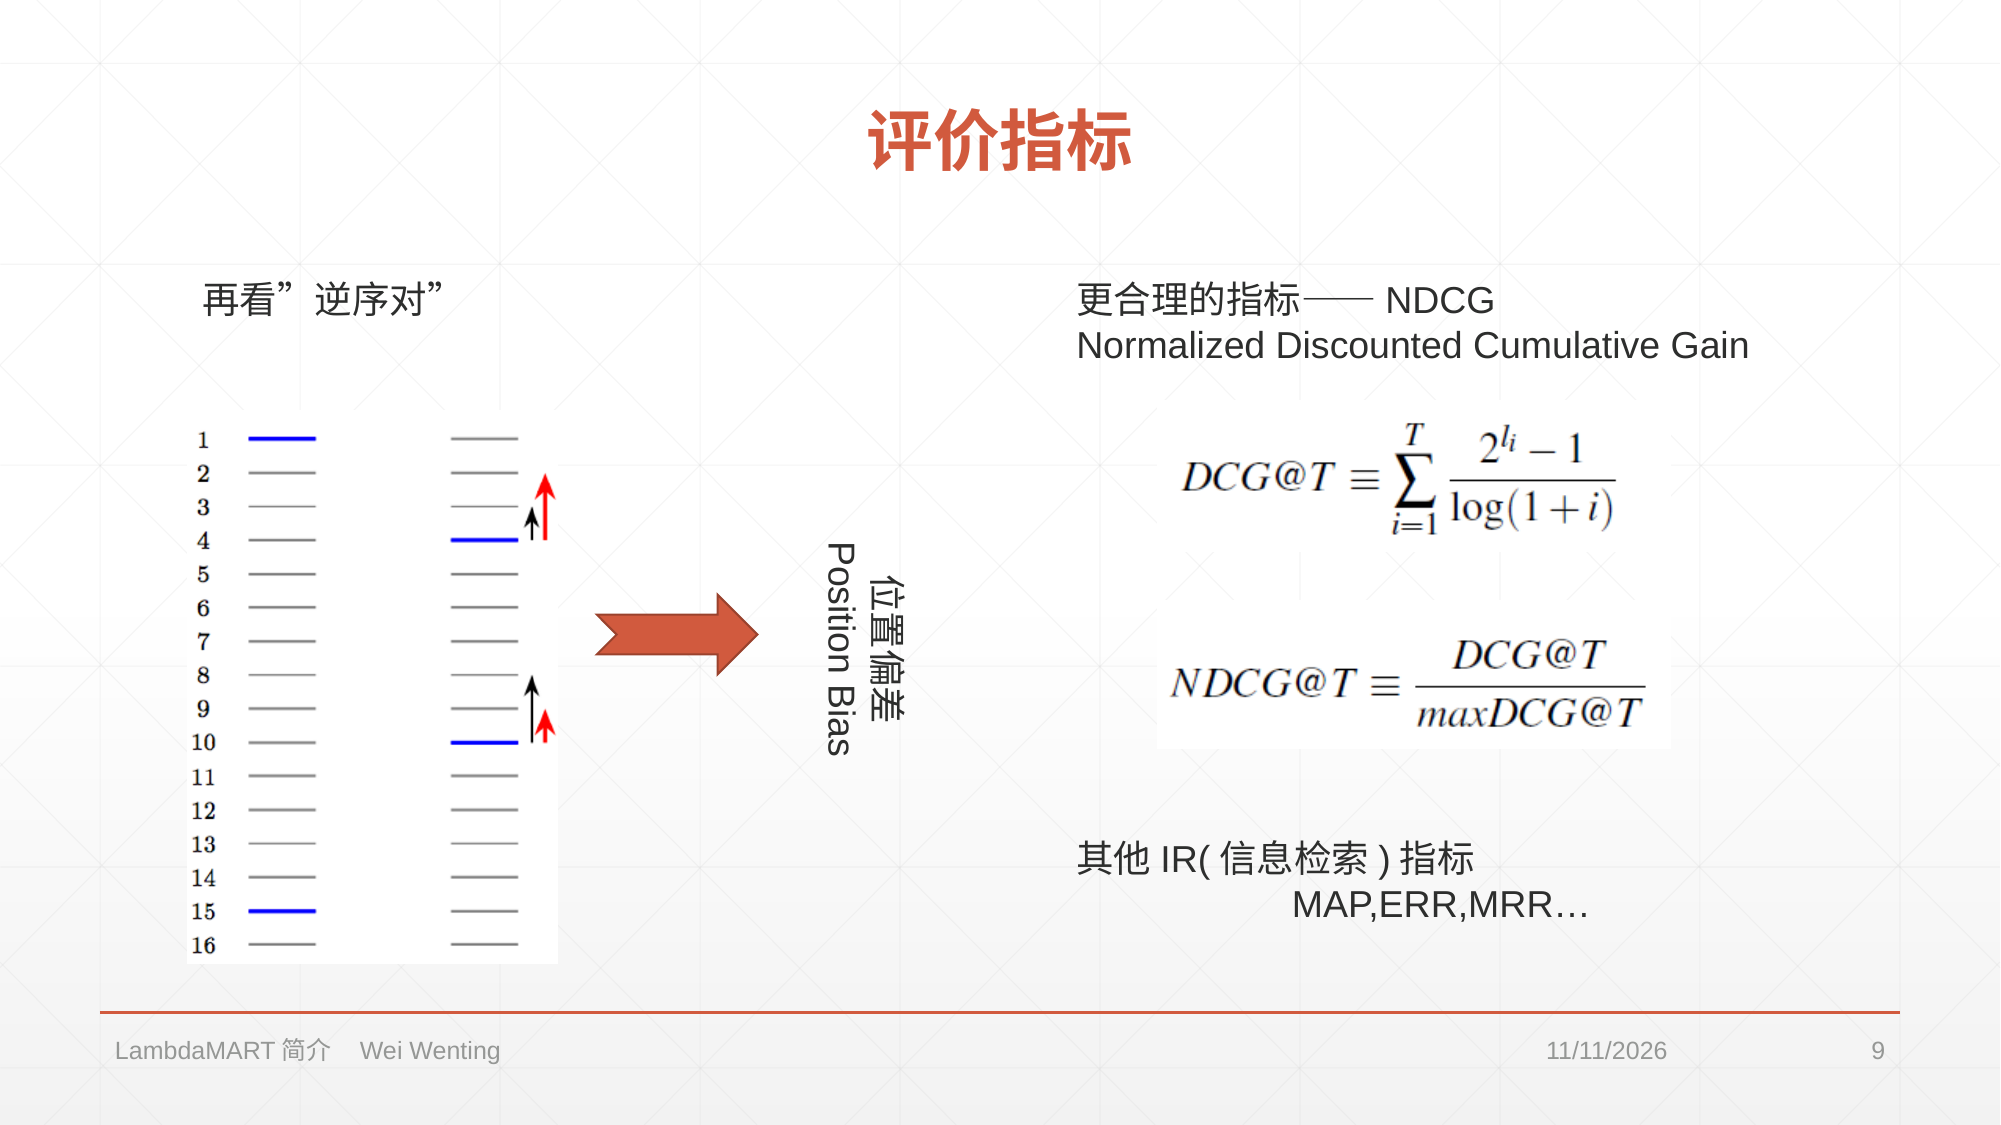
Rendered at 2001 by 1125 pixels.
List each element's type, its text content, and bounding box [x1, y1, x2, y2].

slide_number 9 [1749, 1031, 1901, 1069]
title 评价指标 [212, 0, 1788, 188]
footer LambdaMART简介 Wei Wenting [99, 1031, 1106, 1069]
picture [1157, 400, 1671, 552]
picture [187, 410, 558, 964]
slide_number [1524, 1031, 1684, 1069]
text_box [594, 592, 759, 677]
text_box 更合理的指标——NDCG Normalized Discounted Cumulative Gain [1061, 268, 1822, 374]
picture [1157, 600, 1671, 749]
text_box 其他IR(信息检索)指标 MAP,ERR,MRR… [1061, 827, 1822, 933]
text_box 位置偏差 Position Bias [797, 532, 919, 767]
text_box 再看”逆序对” [187, 268, 507, 329]
